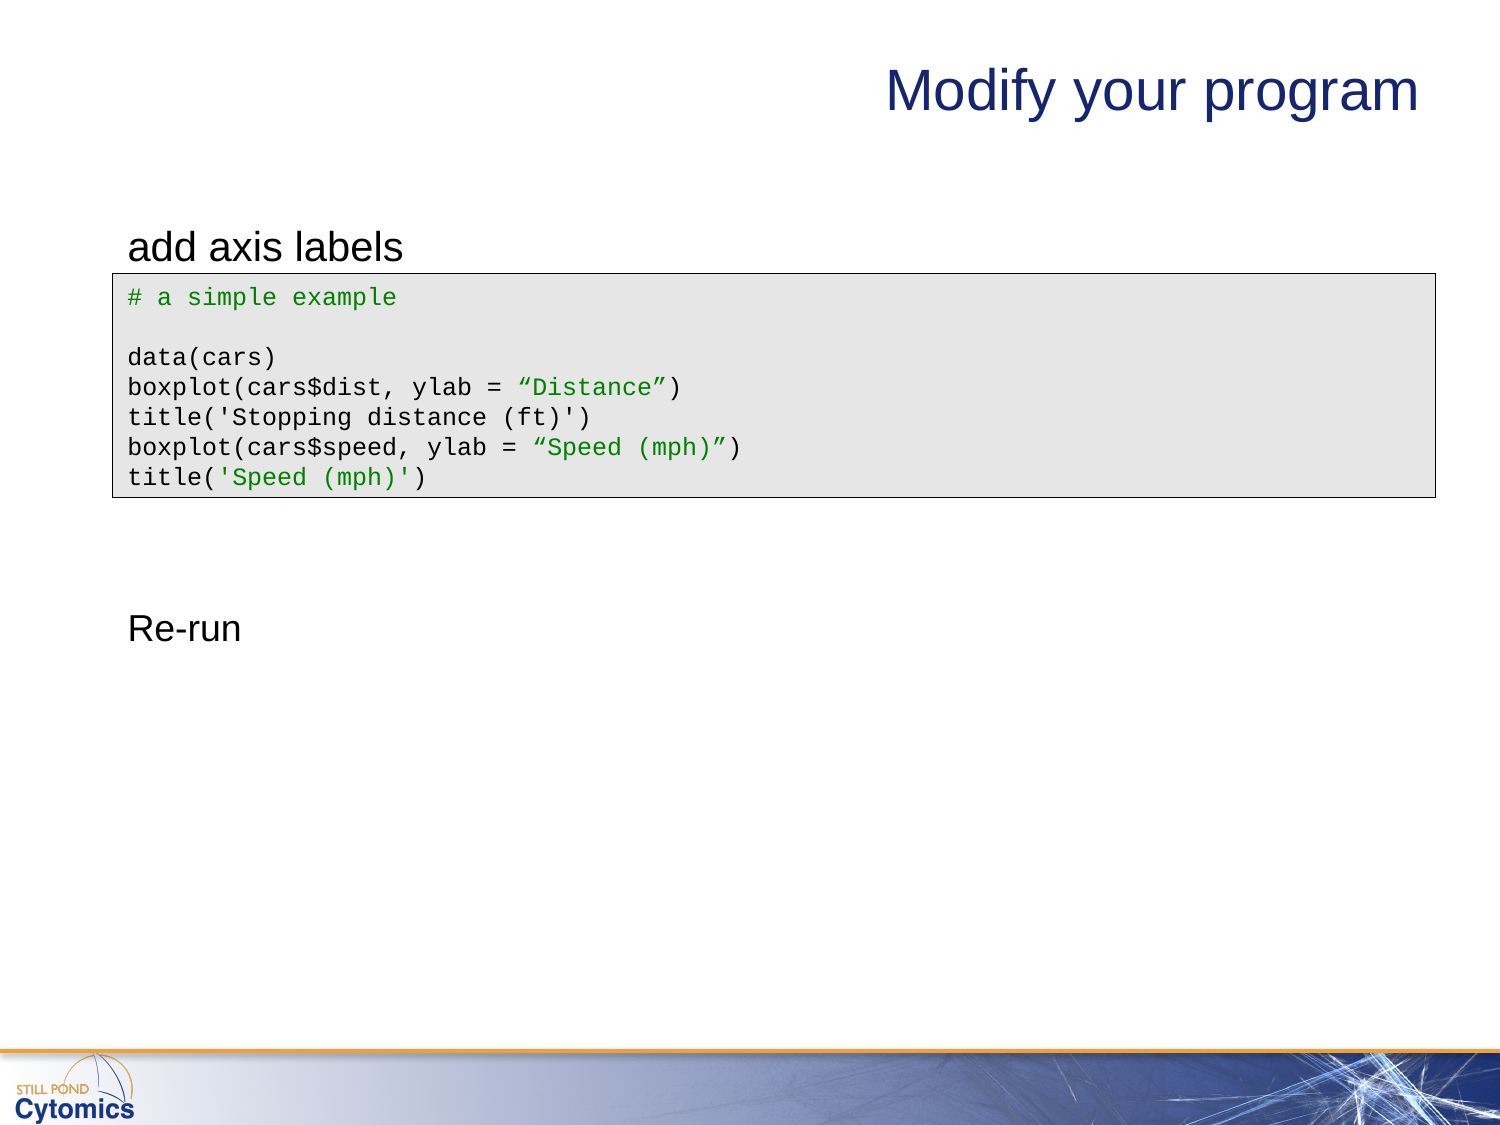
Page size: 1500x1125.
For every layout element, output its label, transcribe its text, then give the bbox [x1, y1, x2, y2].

text_box Re-run [112, 592, 1444, 676]
title Modify your program [196, 43, 1436, 132]
picture [0, 1053, 1500, 1125]
text_box # a simple example data(cars) boxplot(cars$dist, ylab = “Distance”) title('Stopping distance (ft)') boxplot(cars$speed, ylab = “Speed (mph)”) title('Speed (mph)') [112, 273, 1436, 498]
list add axis labels [112, 207, 1444, 300]
